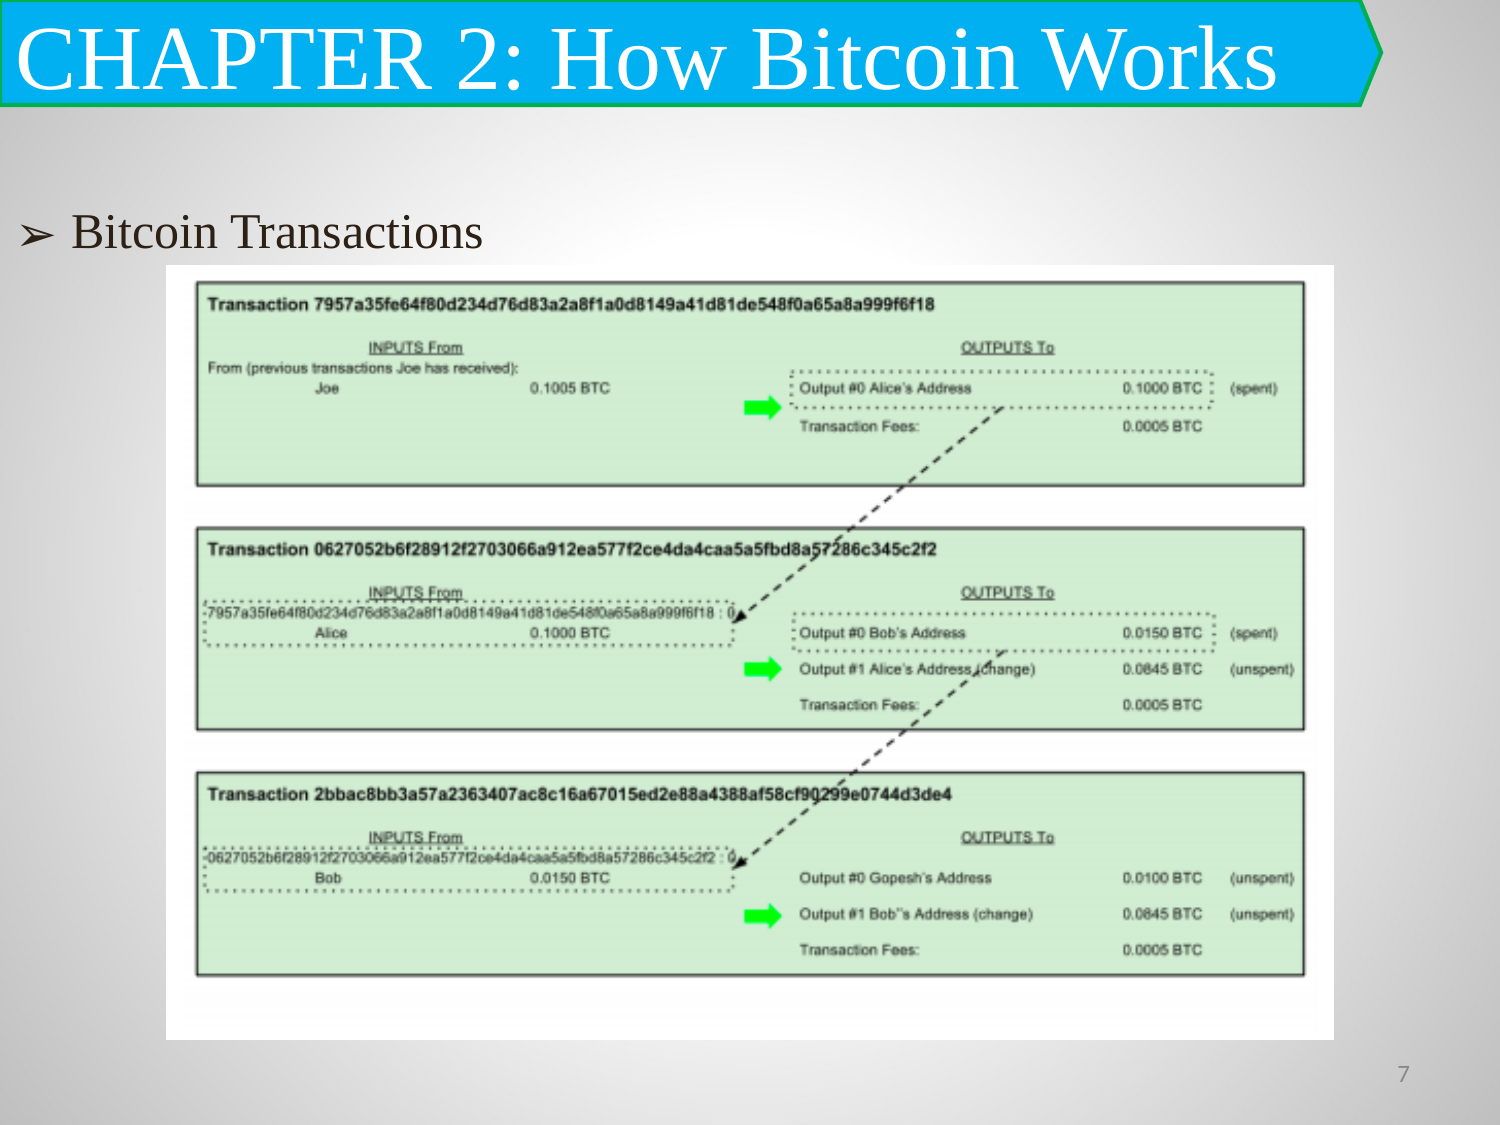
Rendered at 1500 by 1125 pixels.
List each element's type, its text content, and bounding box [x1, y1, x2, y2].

text_box CHAPTER 2: How Bitcoin Works [0, 0, 1382, 105]
text_box Bitcoin Transactions [0, 161, 663, 266]
text_box ‹#› [1074, 1042, 1425, 1103]
picture [0, 0, 1500, 1125]
